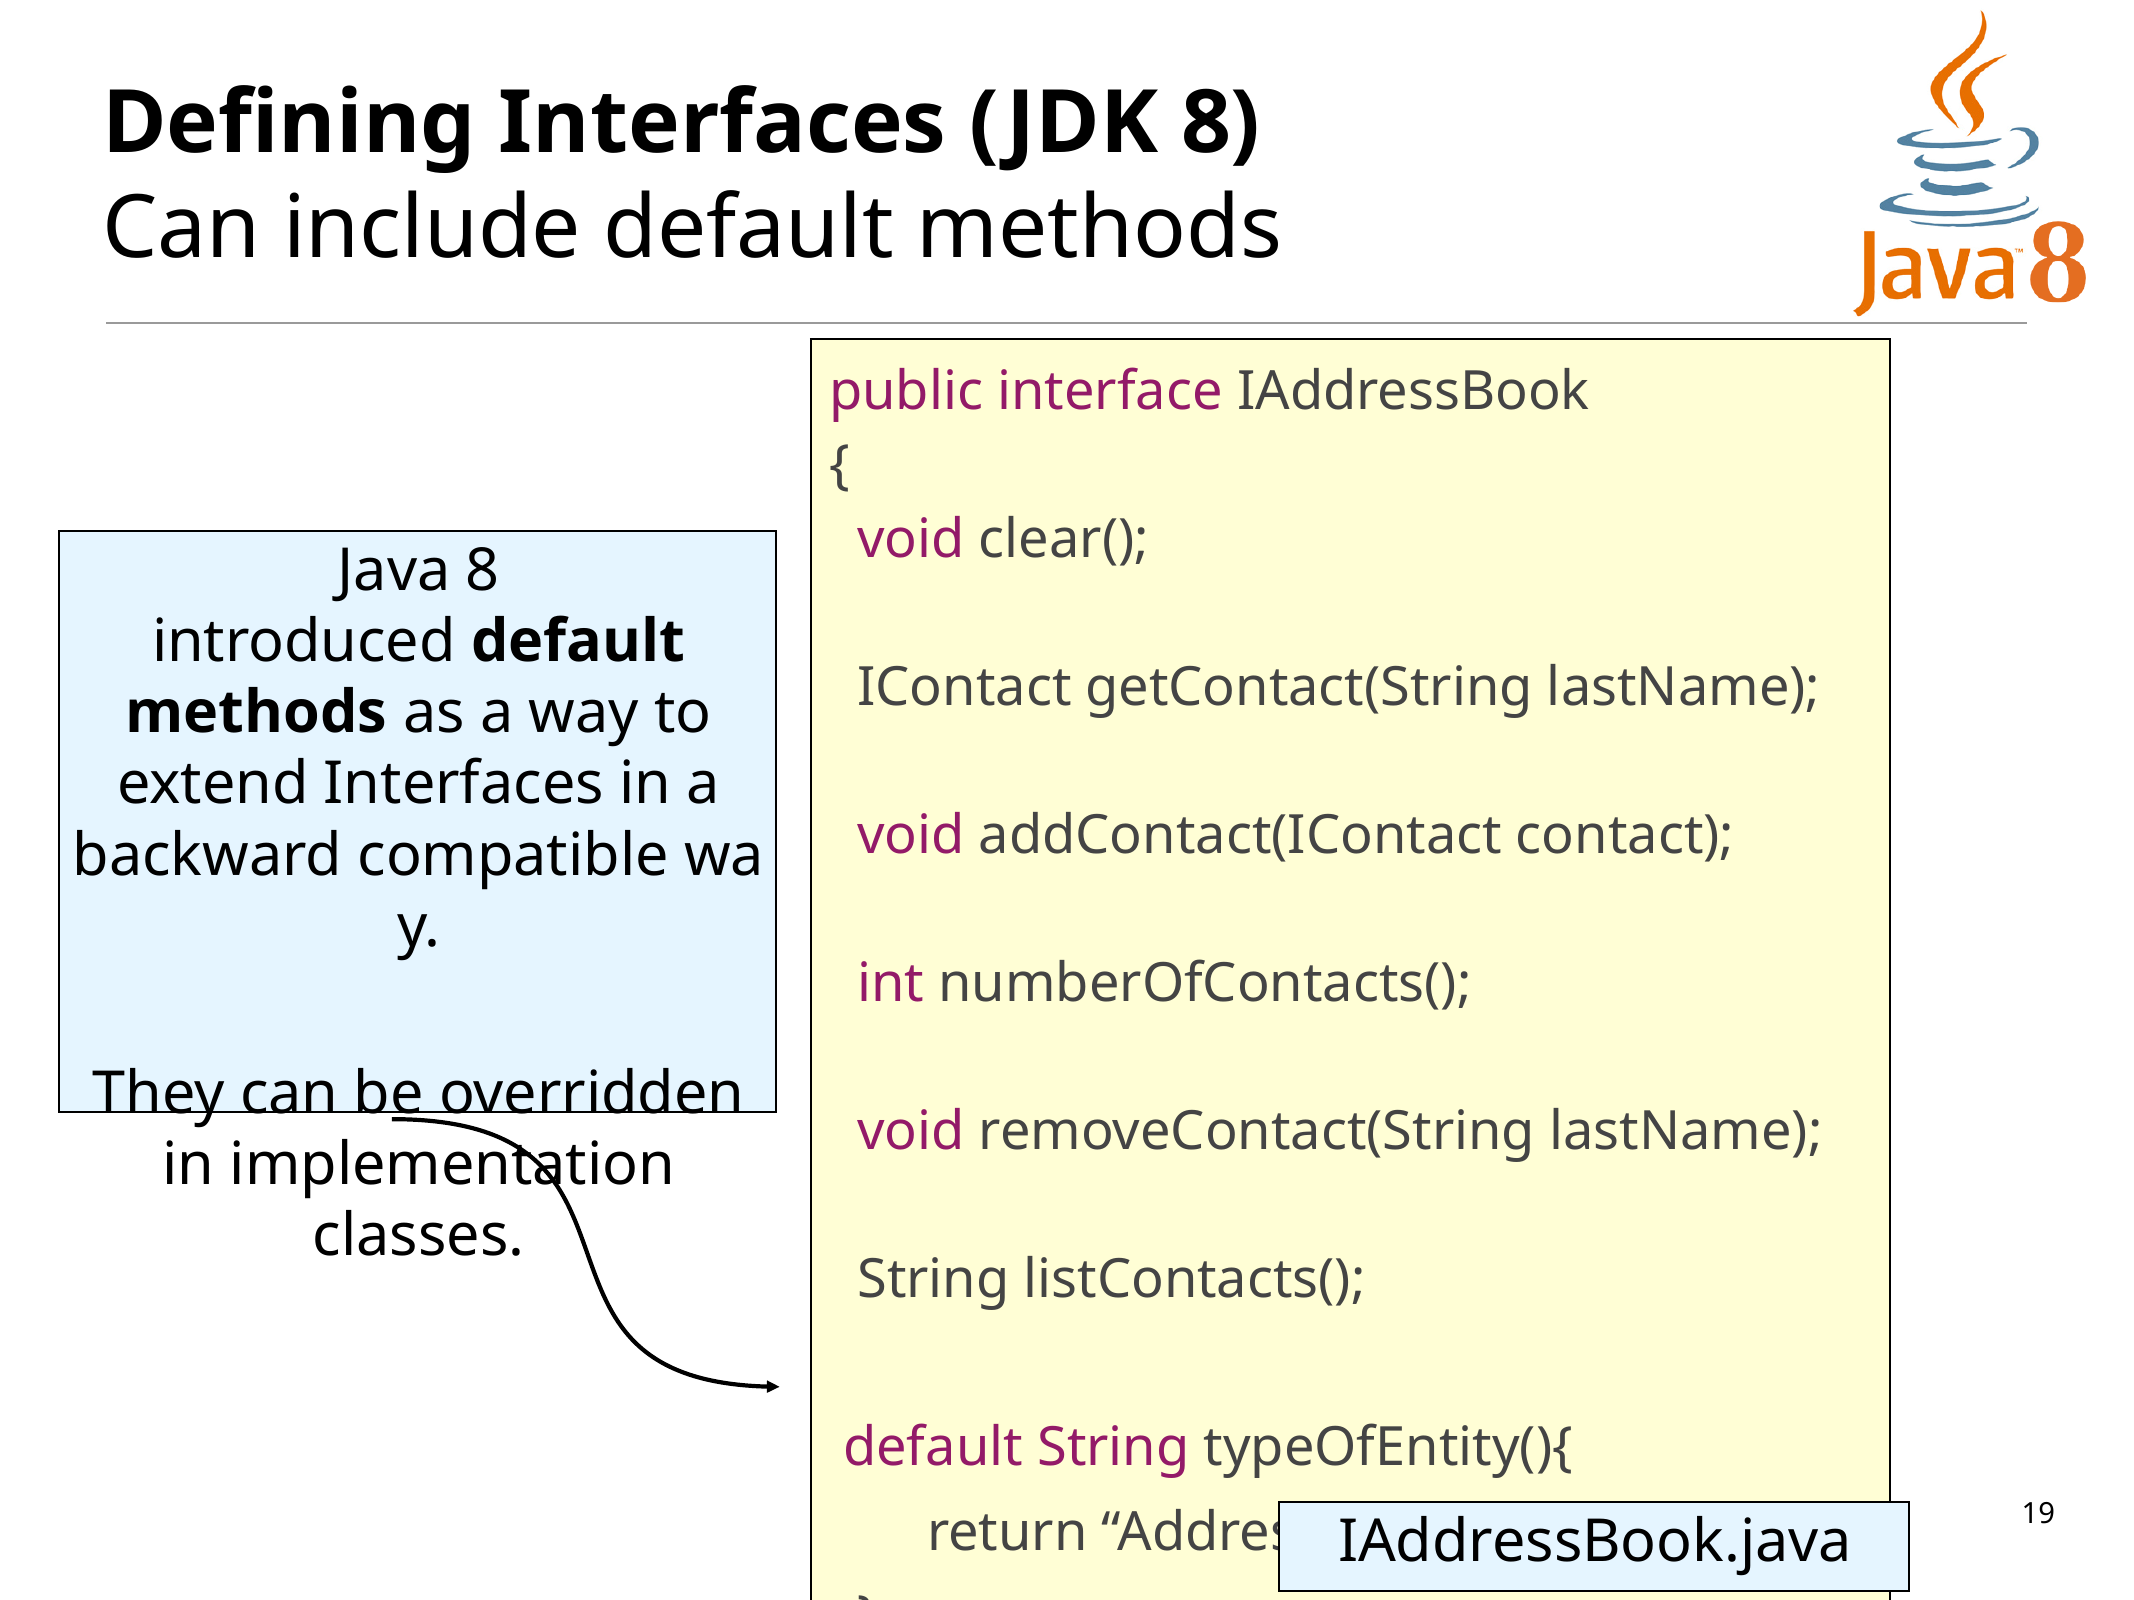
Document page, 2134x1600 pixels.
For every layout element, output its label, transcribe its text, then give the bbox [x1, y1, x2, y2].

text_box IAddressBook.java [1279, 1502, 1909, 1592]
text_box Java 8 introduced default methods as a way to extend Interfaces in a backward compatible way. They can be overridden in implementation classes. [58, 531, 777, 1113]
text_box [451, 1058, 720, 1447]
picture [1801, 0, 2130, 335]
table_header public interface IAddressBook { void clear(); IContact getContact(String lastName); void addContact(IContact contact); int numberOfContacts(); void removeContact(String lastName); String listContacts(); default String typeOfEntity(){ return “Address book”; } } [812, 340, 1889, 1600]
title Defining Interfaces (JDK 8) Can include default methods [93, 53, 1801, 284]
slide_number 19 [1990, 1485, 2064, 1557]
